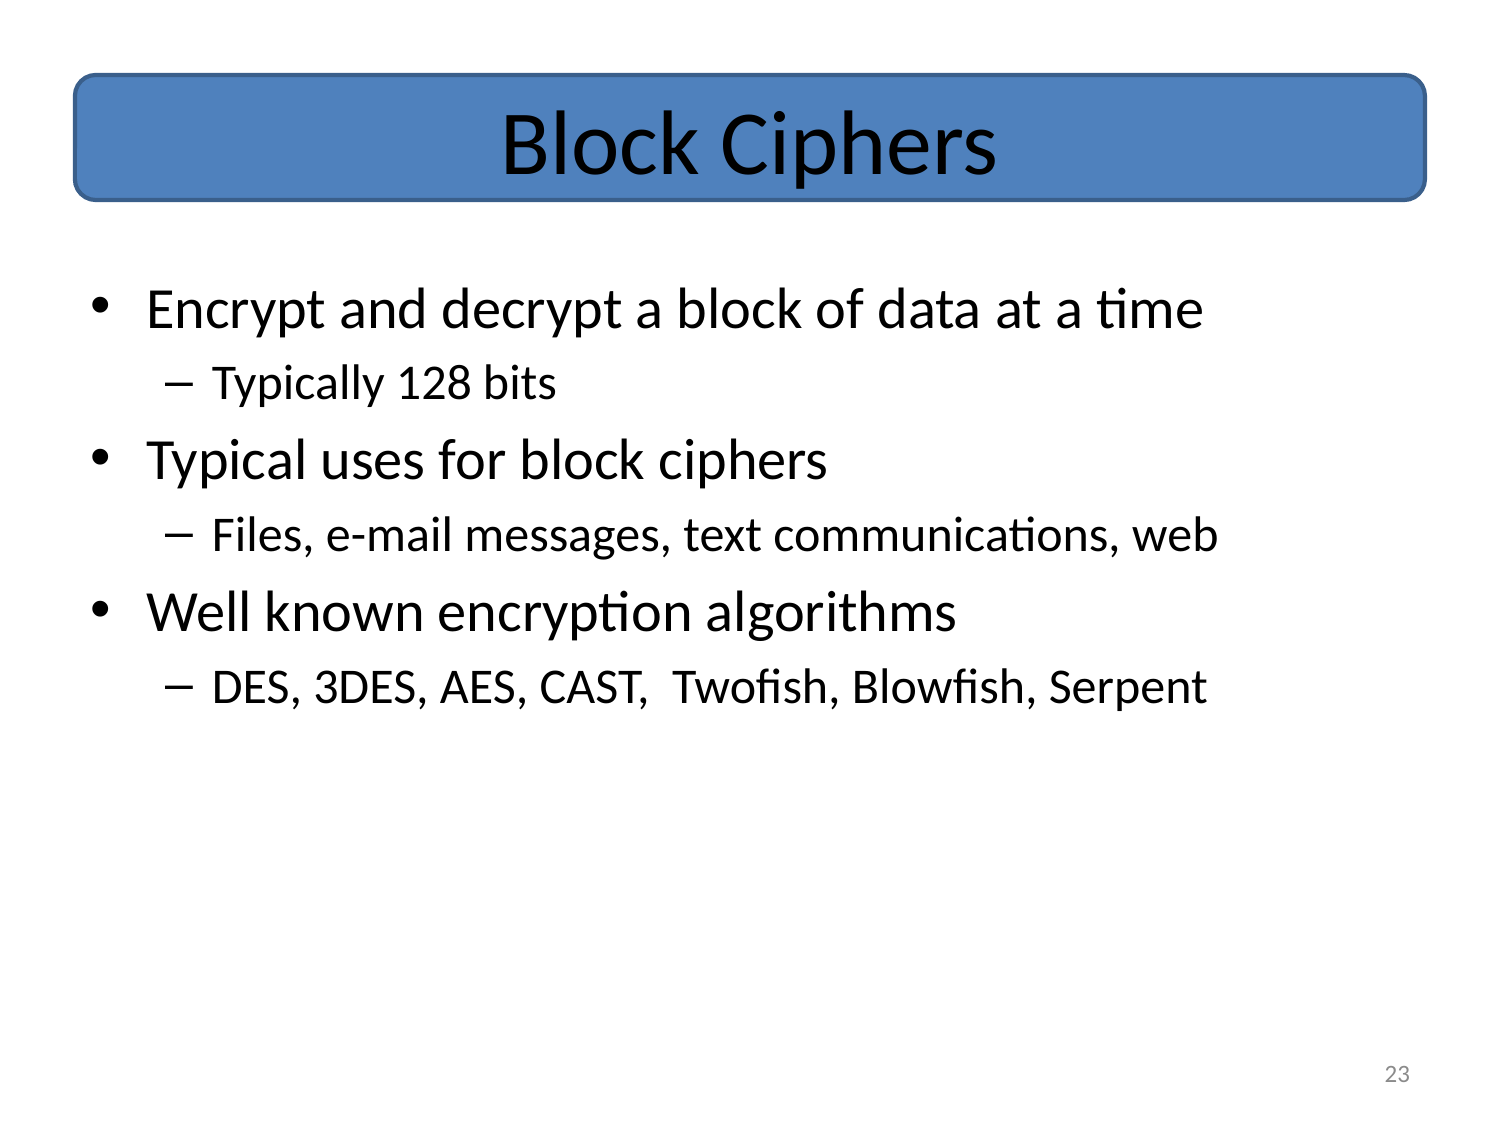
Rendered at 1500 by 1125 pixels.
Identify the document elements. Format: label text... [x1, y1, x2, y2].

list Encrypt and decrypt a block of data at a time Typically 128 bits Typical uses for block ciphers Files, e-mail messages, text communications, web Well known encryption algorithms DES, 3DES, AES, CAST, Twofish, Blowfish, Serpent [75, 262, 1438, 1005]
title Block Ciphers [75, 75, 1425, 200]
slide_number 23 [1074, 1042, 1425, 1103]
